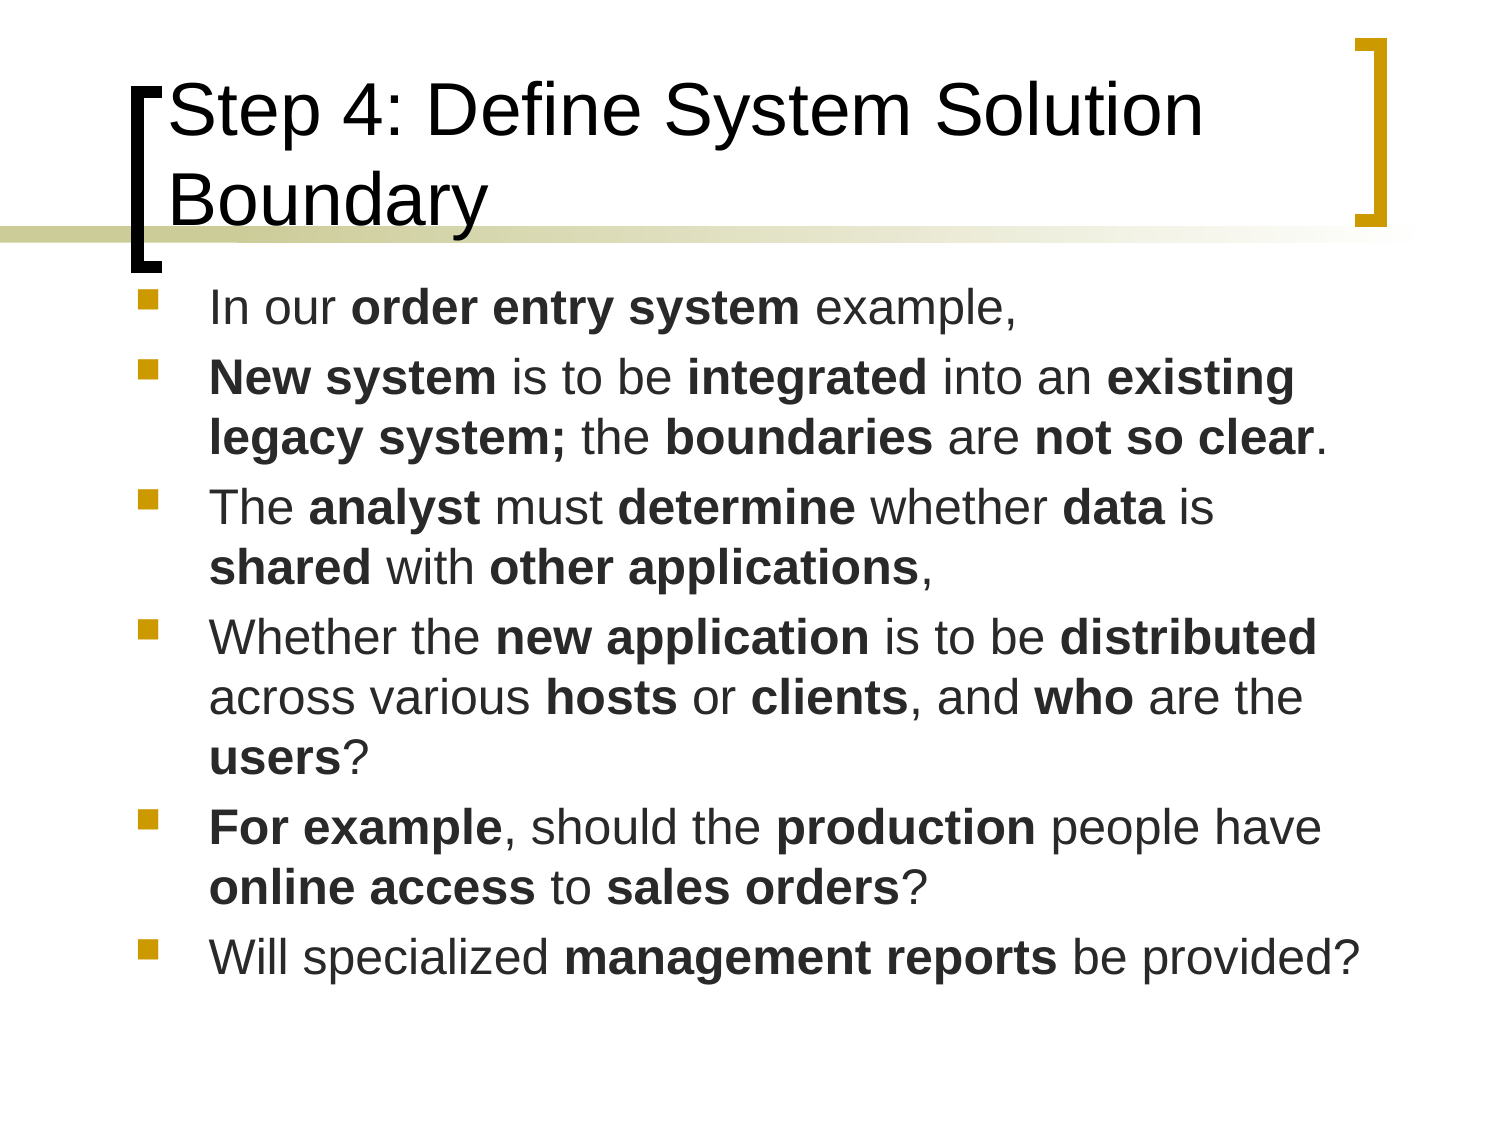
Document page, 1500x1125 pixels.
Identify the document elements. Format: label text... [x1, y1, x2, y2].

list In our order entry system example, New system is to be integrated into an existing legacy system; the boundaries are not so clear. The analyst must determine whether data is shared with other applications, Whether the new application is to be distributed across various hosts or clients, and who are the users? For example, should the production people have online access to sales orders? Will specialized management reports be provided? [120, 266, 1380, 1005]
title Step 4: Define System Solution Boundary [152, 15, 1328, 248]
